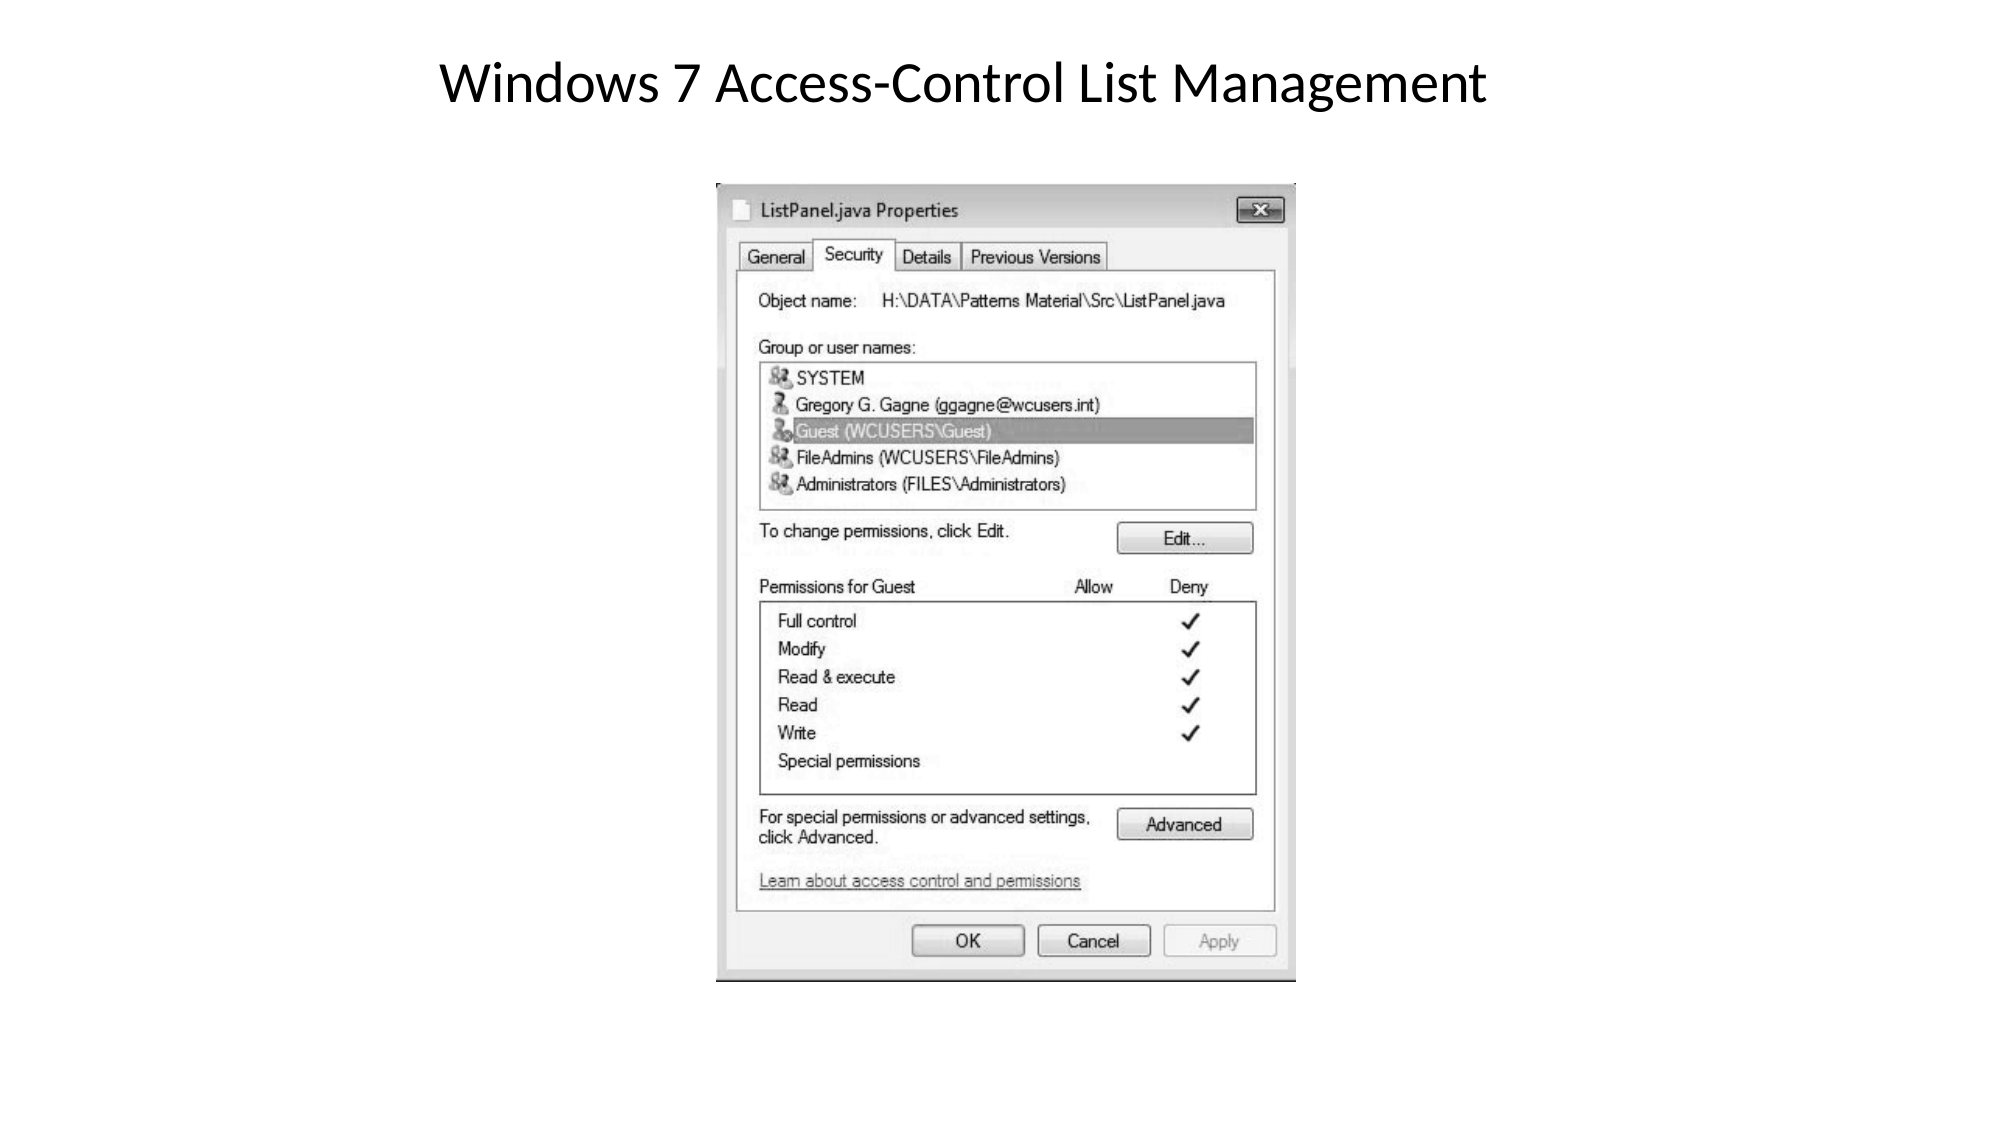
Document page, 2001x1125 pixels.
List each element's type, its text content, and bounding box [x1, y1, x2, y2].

title Windows 7 Access-Control List Management [424, 33, 1715, 134]
picture [715, 183, 1296, 982]
